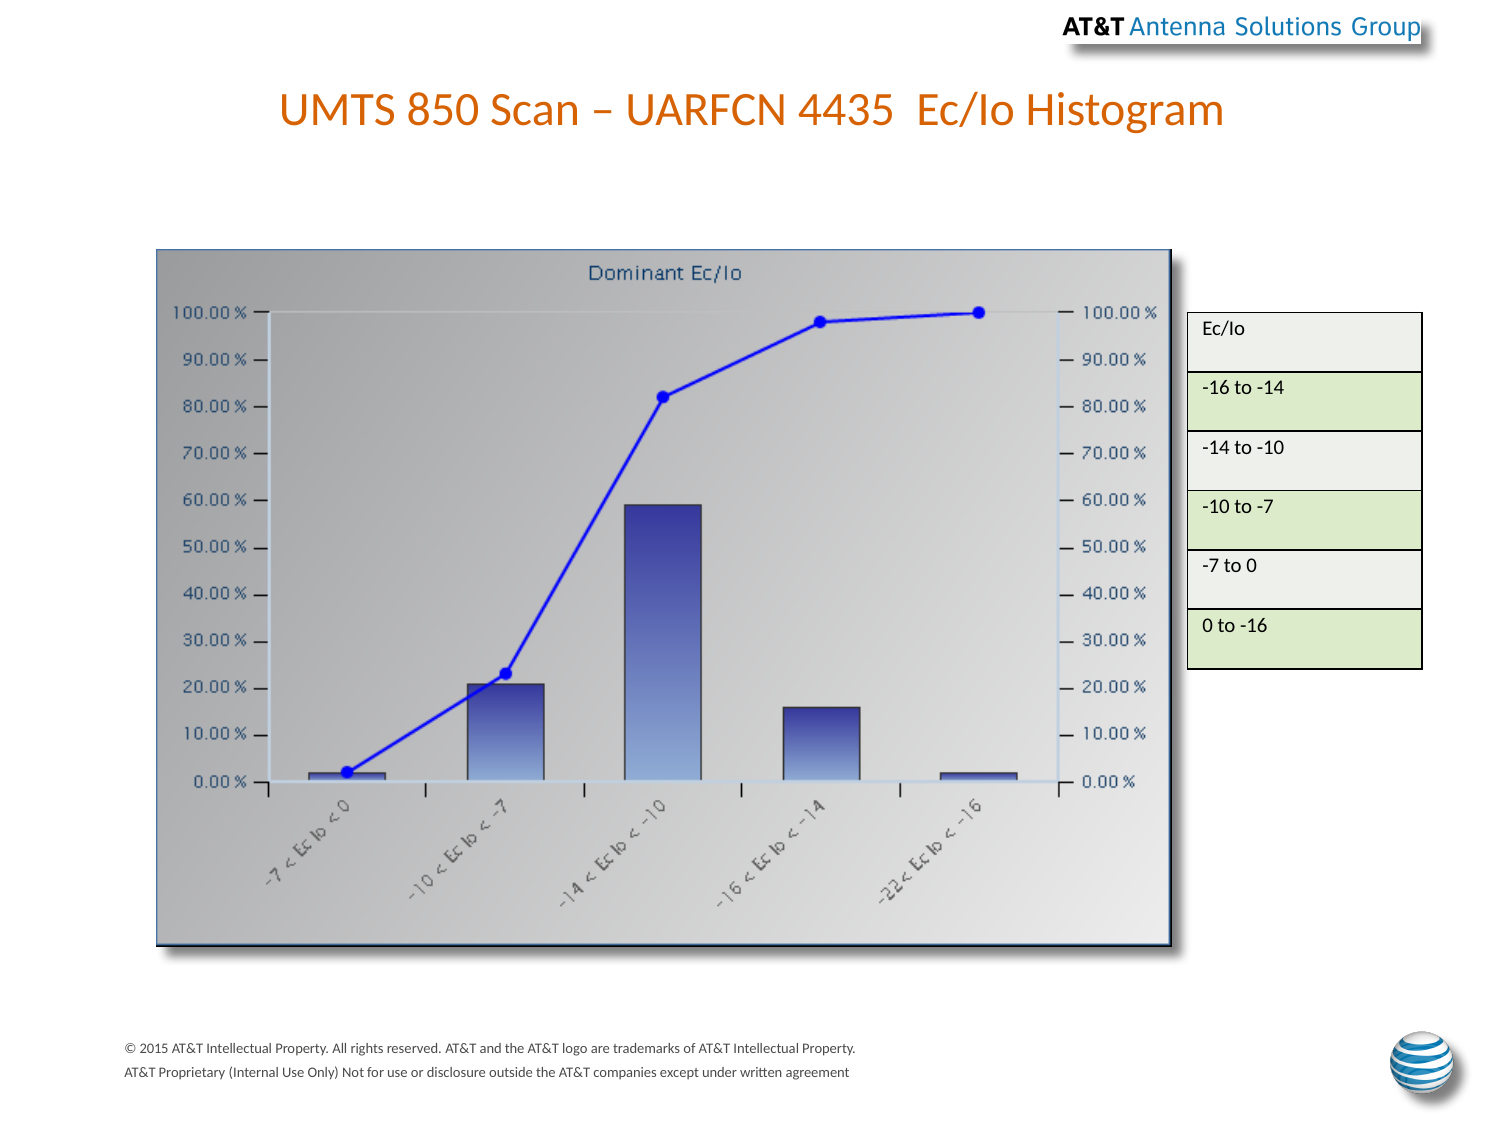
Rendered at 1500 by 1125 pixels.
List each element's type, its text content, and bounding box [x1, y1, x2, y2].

table_cell -14 to -10 [1188, 432, 1421, 490]
table_header Ec/Io [1188, 313, 1421, 371]
text_box UMTS 850 Scan – UARFCN 4435 Ec/Io Histogram [31, 70, 1485, 143]
text_box AT&T Proprietary (Internal Use Only) Not for use or disclosure outside the AT&T companies except under written agreement [109, 1054, 1204, 1088]
table_cell -16 to -14 [1188, 373, 1421, 430]
picture [155, 249, 1173, 947]
table_cell -10 to -7 [1188, 491, 1421, 549]
picture [1390, 1030, 1454, 1094]
picture [1062, 15, 1421, 44]
text_box © 2015 AT&T Intellectual Property. All rights reserved. AT&T and the AT&T logo are trademarks of AT&T Intellectual Property. [109, 1031, 1204, 1054]
table_cell 0 to -16 [1188, 610, 1421, 668]
table_cell -7 to 0 [1188, 551, 1421, 608]
